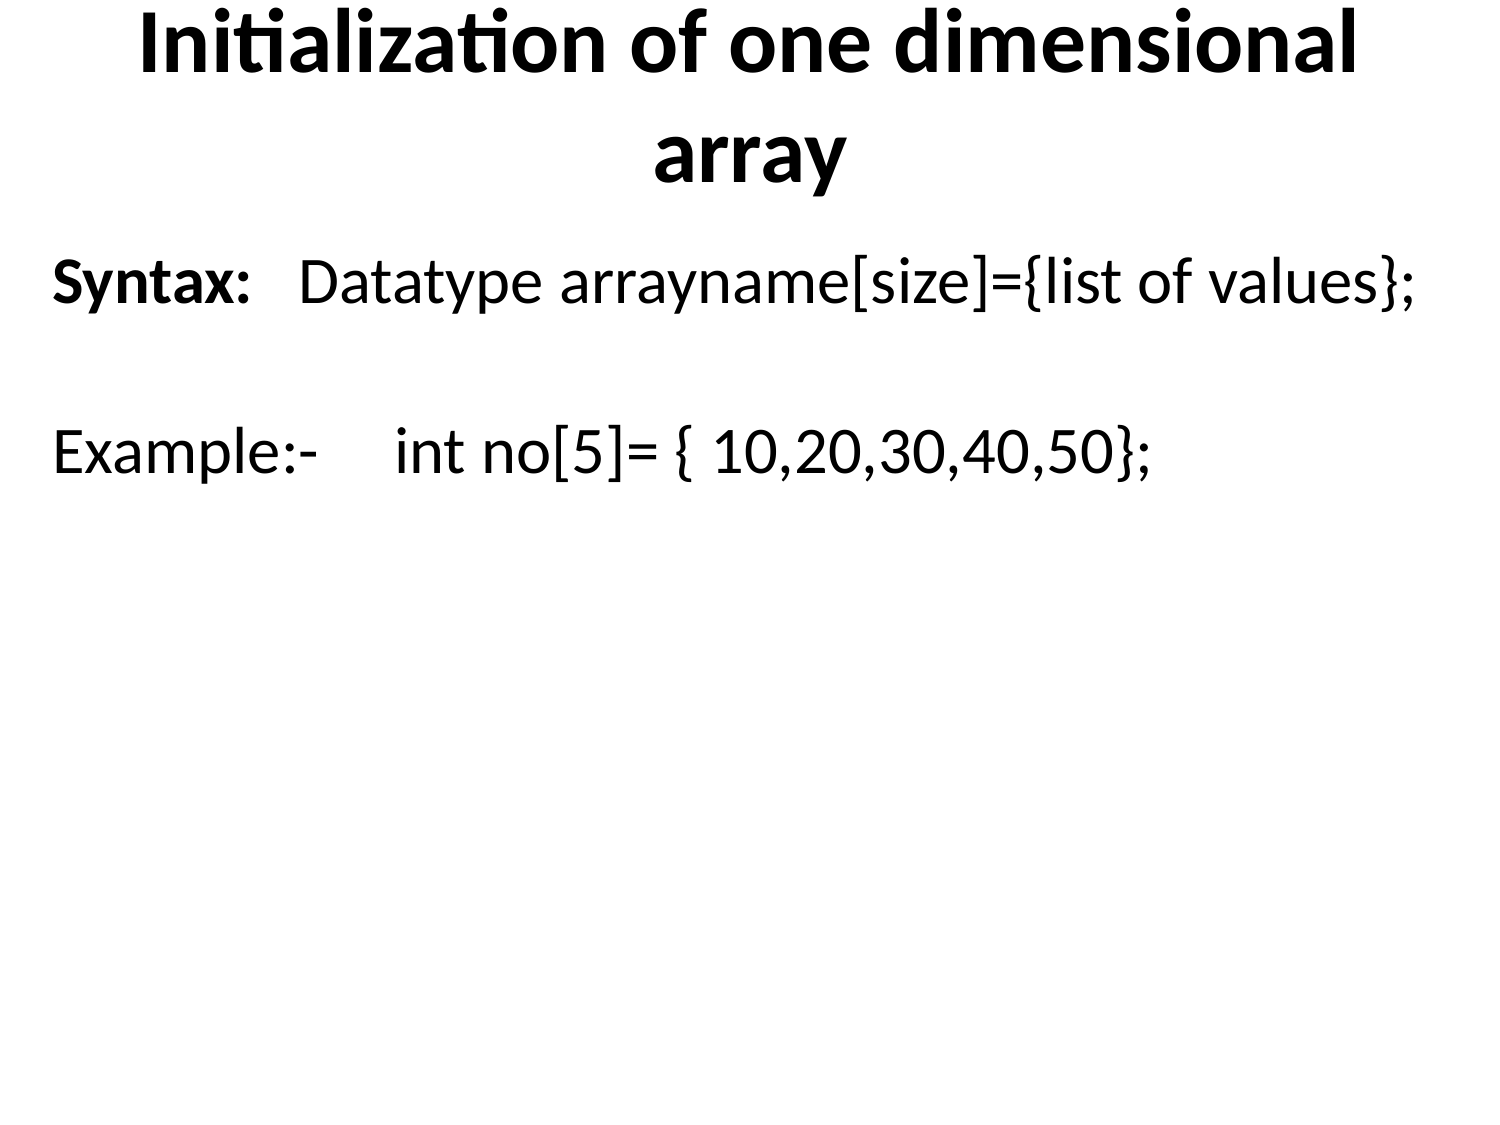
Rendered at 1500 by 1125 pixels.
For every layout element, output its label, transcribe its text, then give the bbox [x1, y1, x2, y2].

text_box Syntax: Datatype arrayname[size]={list of values}; Example:- int no[5]= { 10,20,30,40,50}; [37, 149, 1500, 893]
text_box Initialization of one dimensional array [75, 45, 1425, 138]
